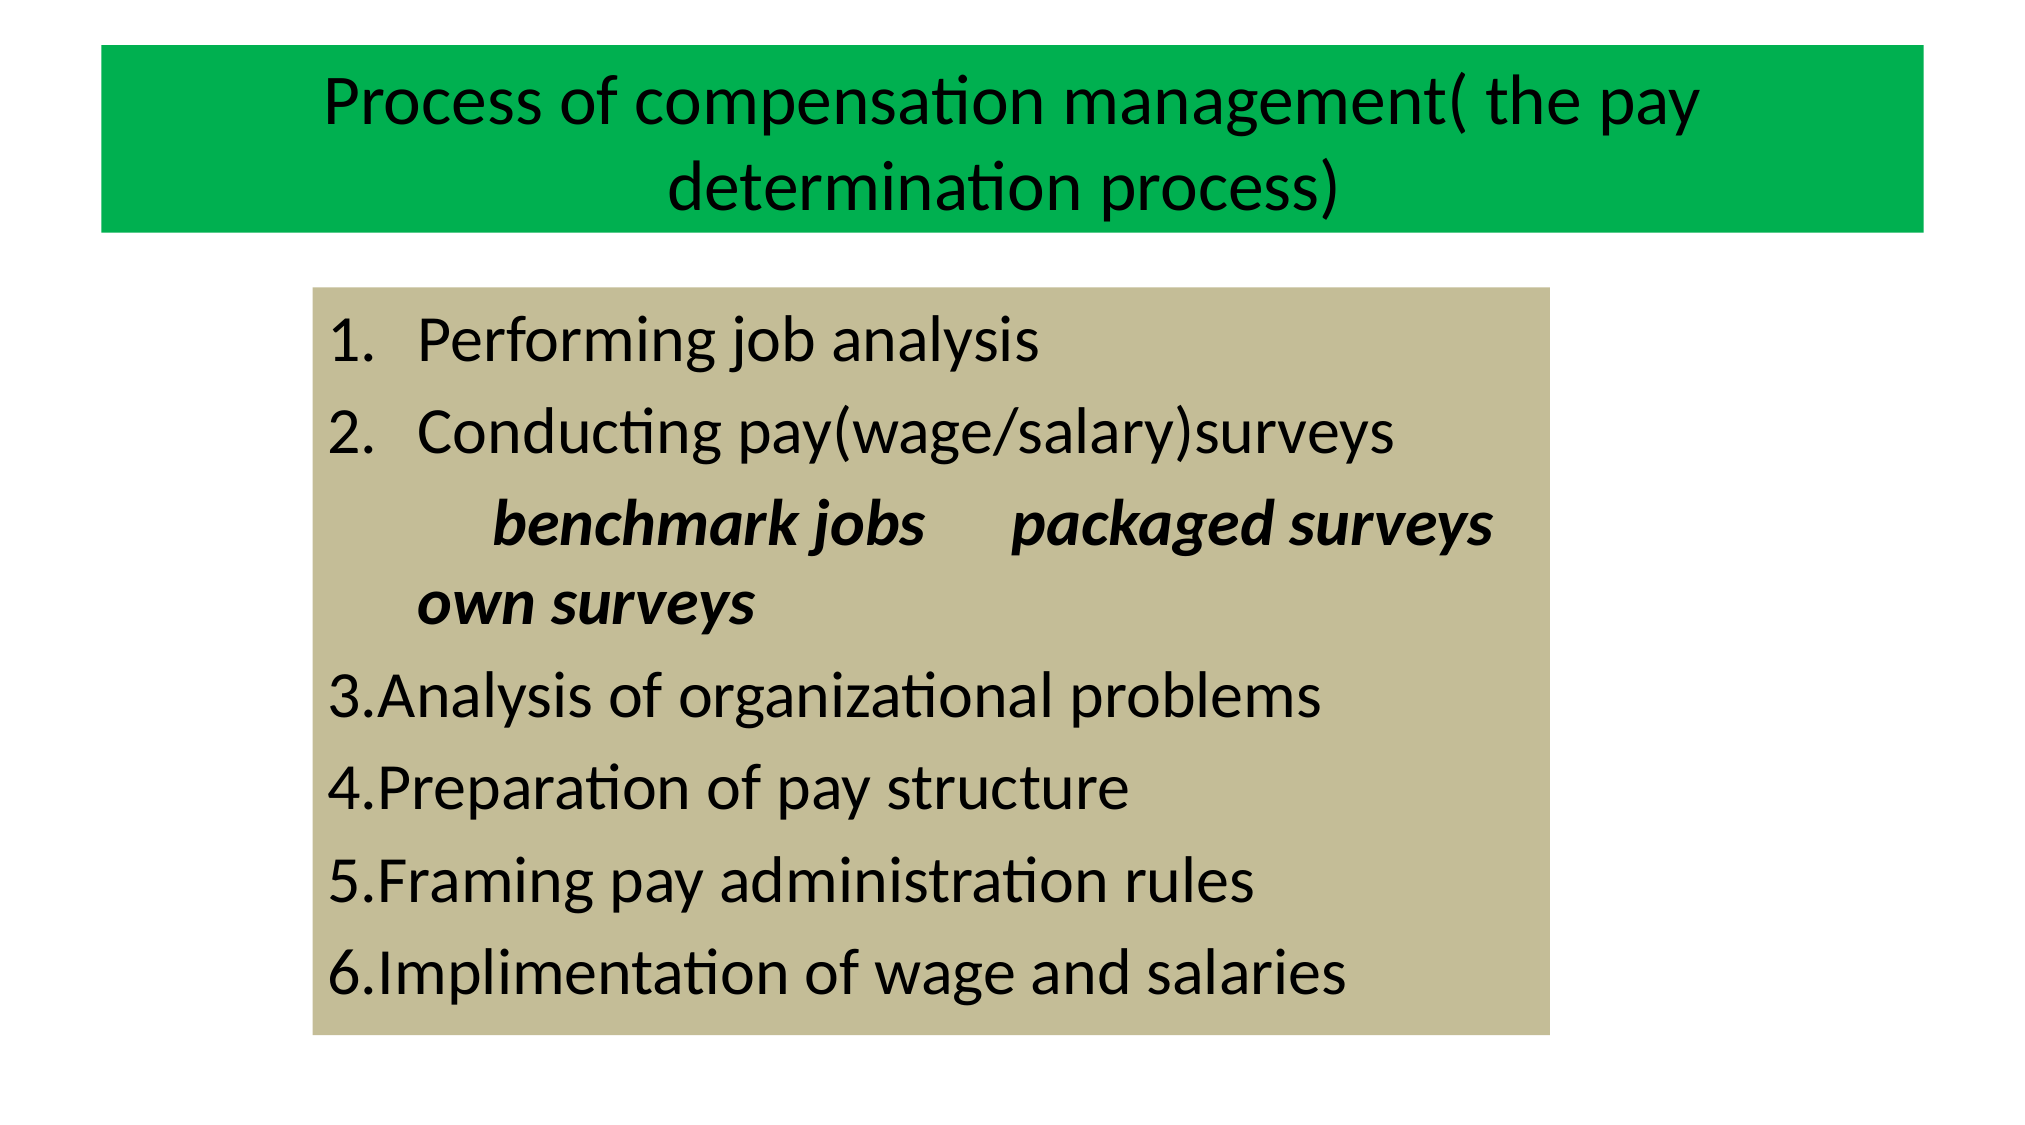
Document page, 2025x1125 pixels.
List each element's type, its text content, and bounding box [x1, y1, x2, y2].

title Process of compensation management( the pay determination process) [101, 45, 1924, 233]
list Performing job analysis Conducting pay(wage/salary)surveys benchmark jobs packaged surveys own surveys 3.Analysis of organizational problems 4.Preparation of pay structure 5.Framing pay administration rules 6.Implimentation of wage and salaries [312, 287, 1550, 1036]
